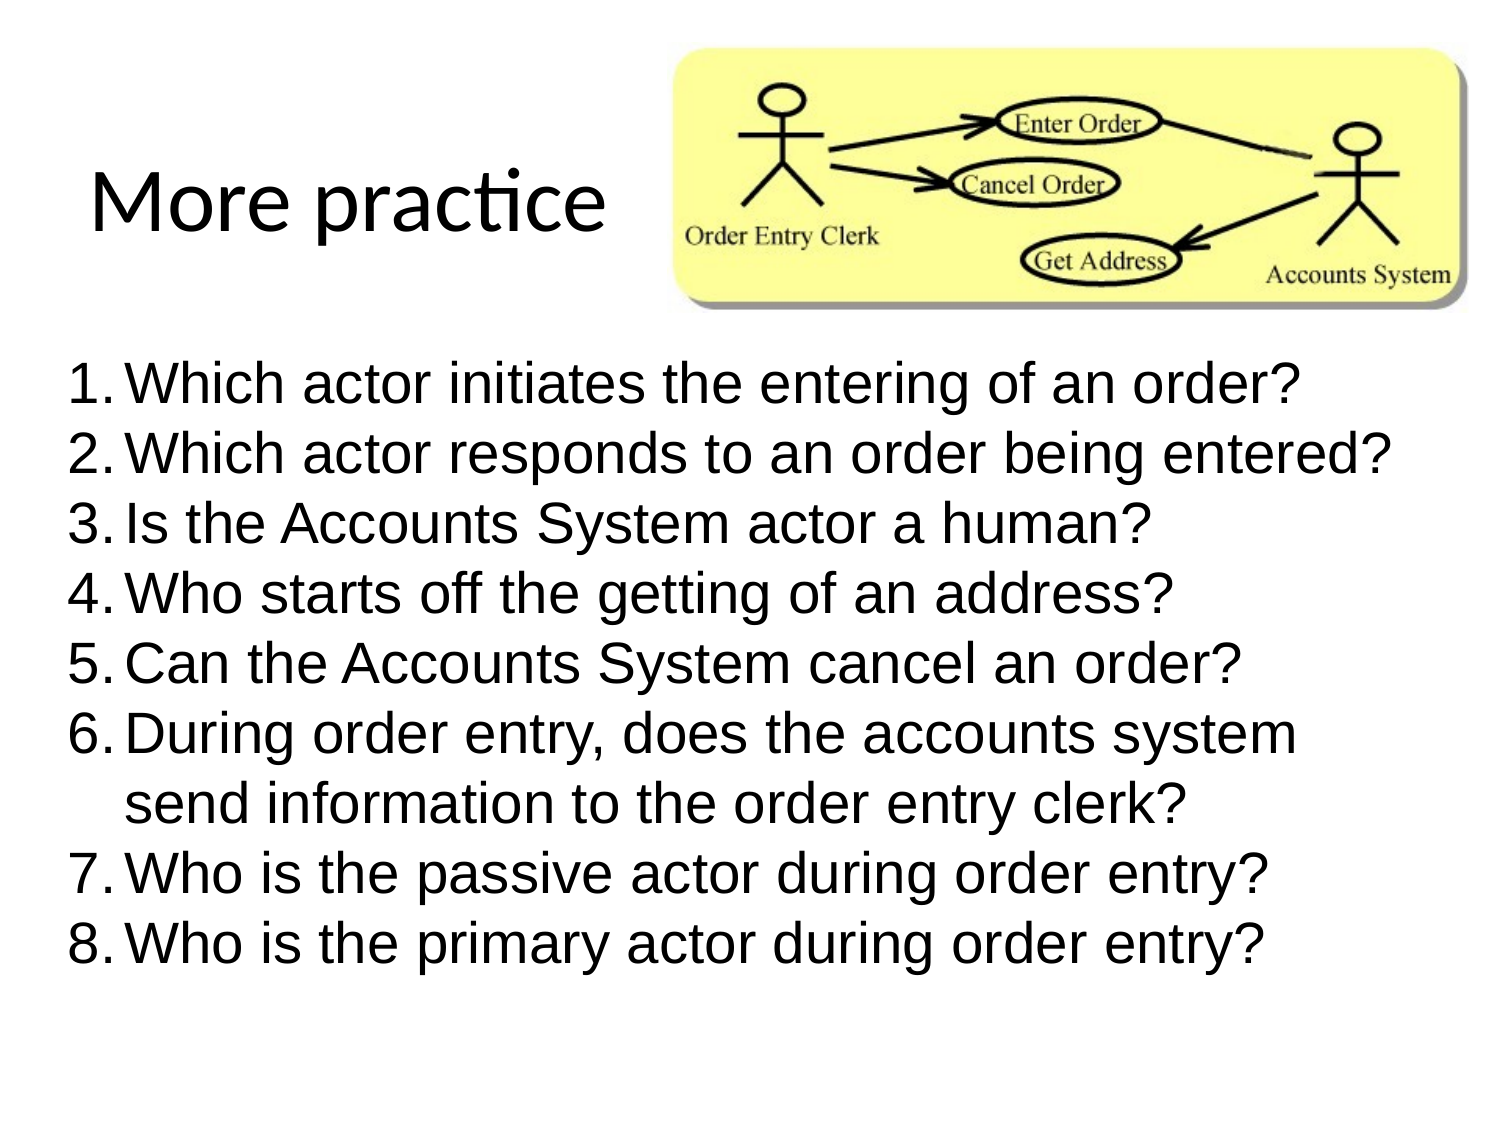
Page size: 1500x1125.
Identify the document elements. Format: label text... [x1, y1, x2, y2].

text_box Which actor initiates the entering of an order? Which actor responds to an order being entered? Is the Accounts System actor a human? Who starts off the getting of an address? Can the Accounts System cancel an order? During order entry, does the accounts system send information to the order entry clerk? Who is the passive actor during order entry? Who is the primary actor during order entry? [53, 337, 1447, 1053]
title More practice [53, 137, 645, 253]
picture [666, 42, 1469, 313]
